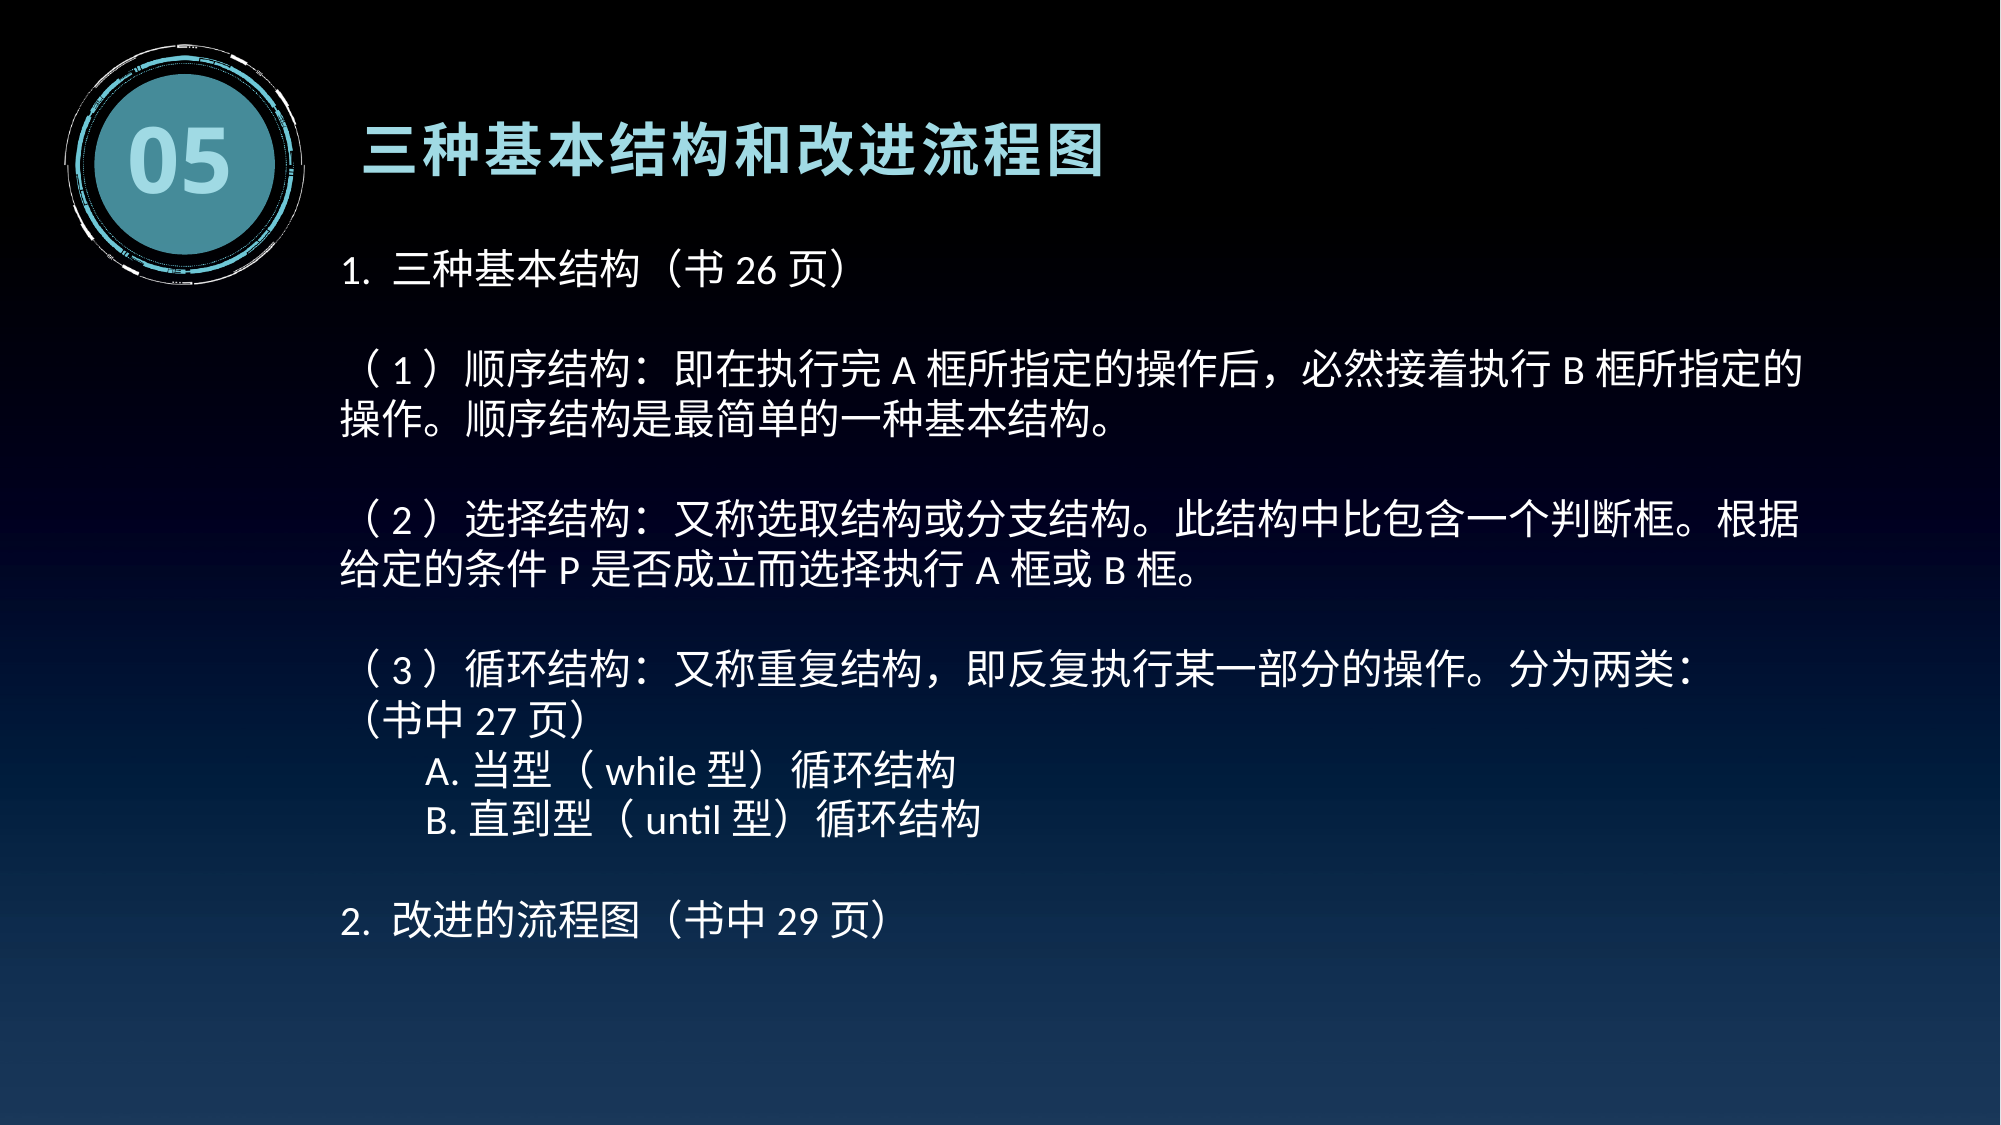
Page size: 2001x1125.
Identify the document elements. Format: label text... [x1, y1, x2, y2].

text_box 1. 三种基本结构（书26页） （1）顺序结构：即在执行完A框所指定的操作后，必然接着执行B框所指定的操作。顺序结构是最简单的一种基本结构。 （2）选择结构：又称选取结构或分支结构。此结构中比包含一个判断框。根据给定的条件P是否成立而选择执行A框或B框。 （3）循环结构：又称重复结构，即反复执行某一部分的操作。分为两类： （书中27页） A.当型（while型）循环结构 B.直到型（until型）循环结构 2. 改进的流程图（书中29页） [324, 235, 1850, 951]
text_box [345, 95, 1199, 218]
picture [0, 0, 2001, 1125]
